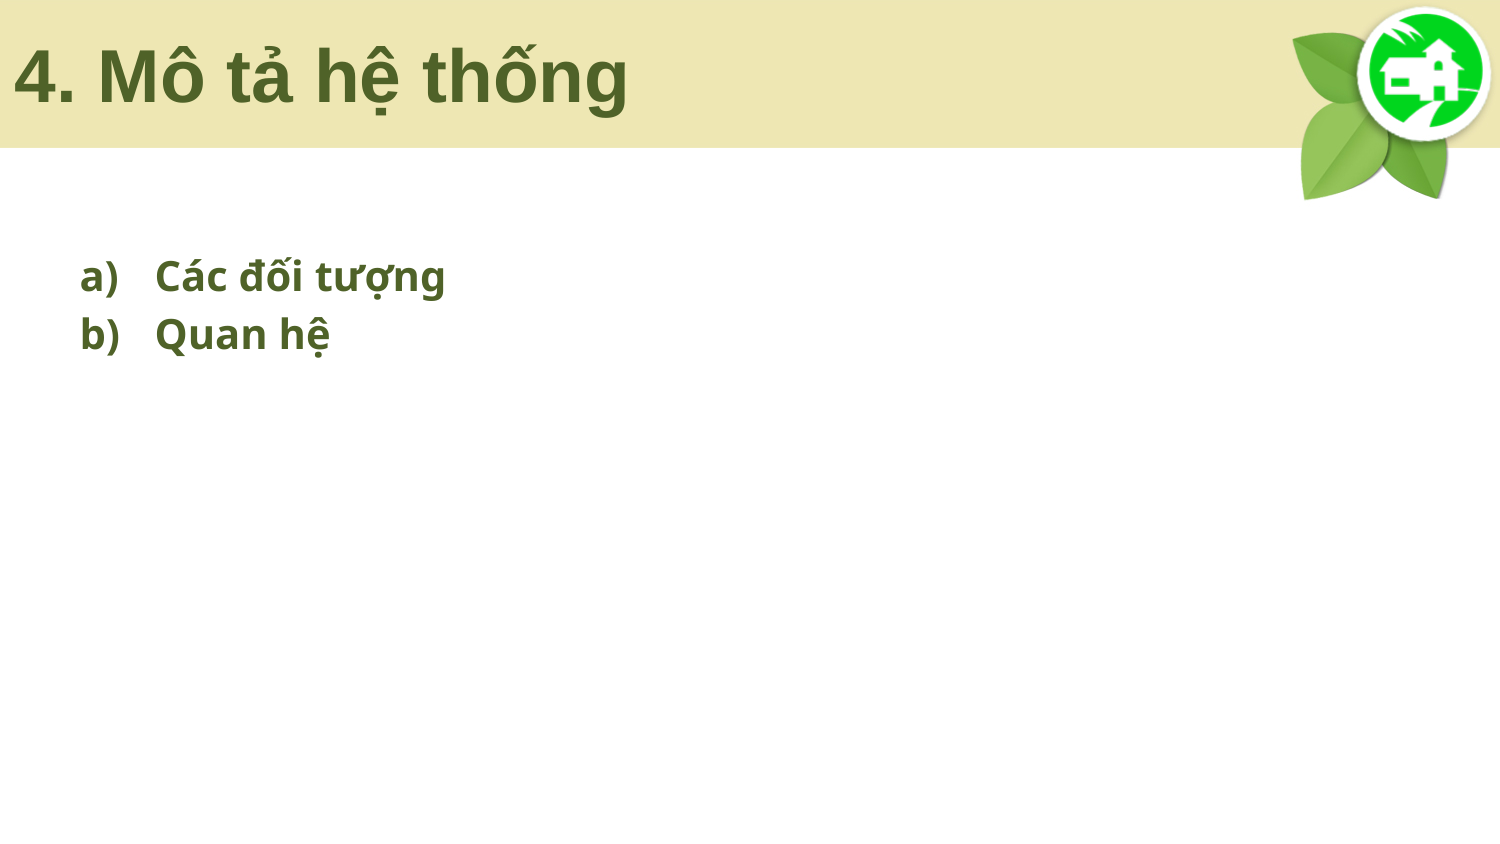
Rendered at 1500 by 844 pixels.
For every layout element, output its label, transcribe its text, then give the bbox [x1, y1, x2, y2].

title 4. Mô tả hệ thống [0, 0, 1500, 146]
list Các đối tượng Quan hệ [64, 185, 1459, 422]
picture [0, 146, 1500, 844]
picture [1352, 8, 1500, 133]
